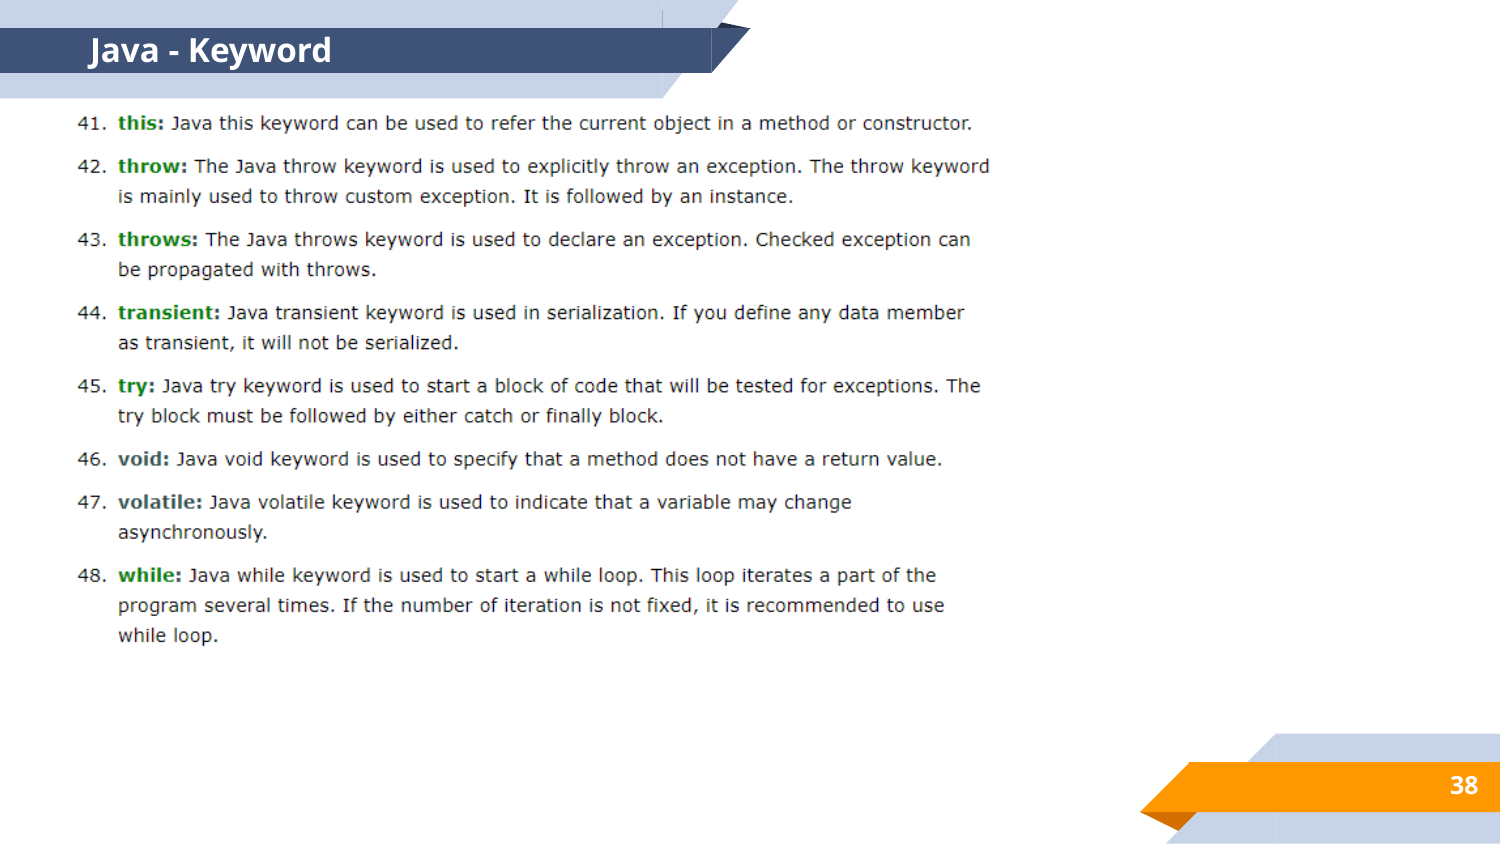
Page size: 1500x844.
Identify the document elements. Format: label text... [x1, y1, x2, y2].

slide_number 38 [1249, 760, 1494, 813]
picture [74, 109, 992, 650]
title Java - Keyword [75, 28, 713, 71]
